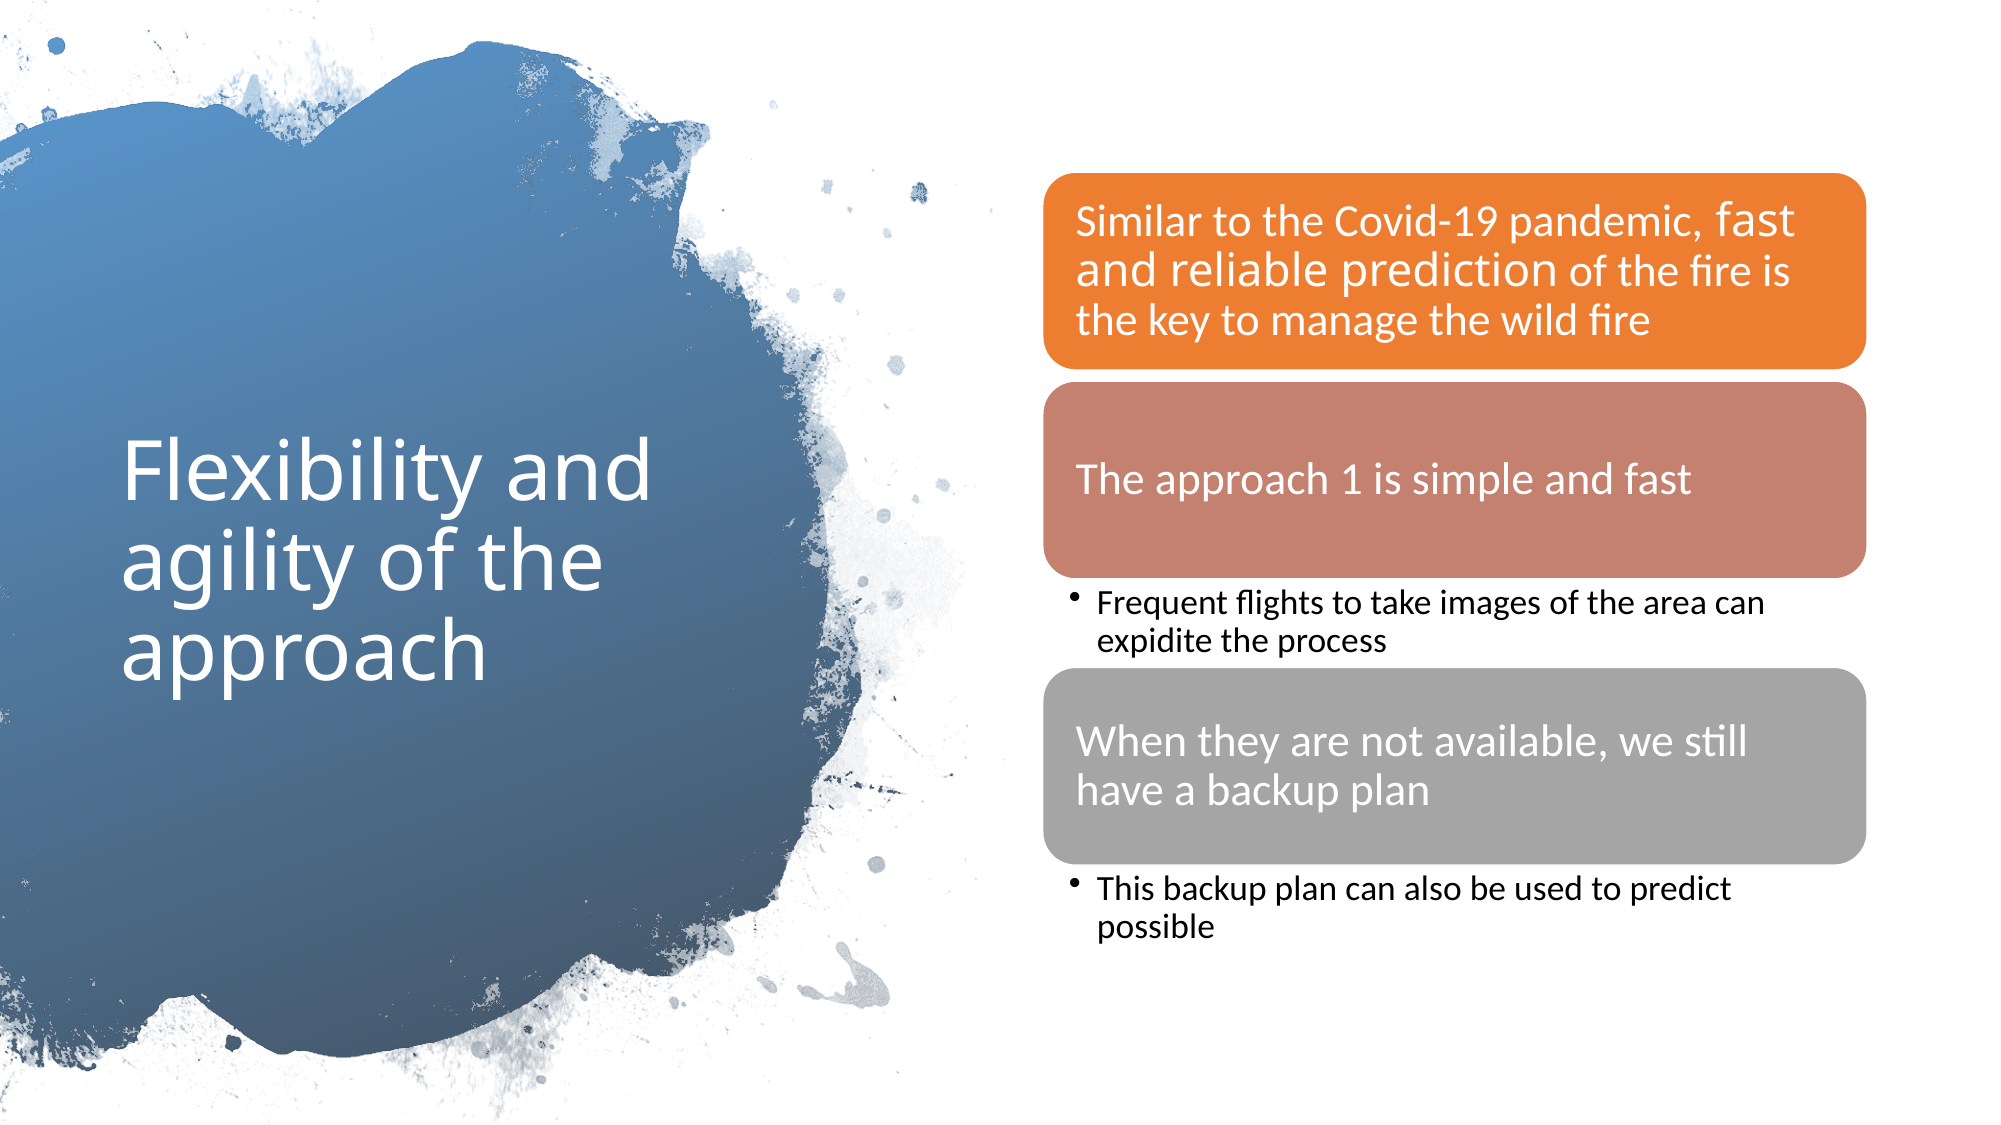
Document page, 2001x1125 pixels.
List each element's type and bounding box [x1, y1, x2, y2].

list [1042, 156, 1868, 969]
picture [0, 0, 2000, 1125]
